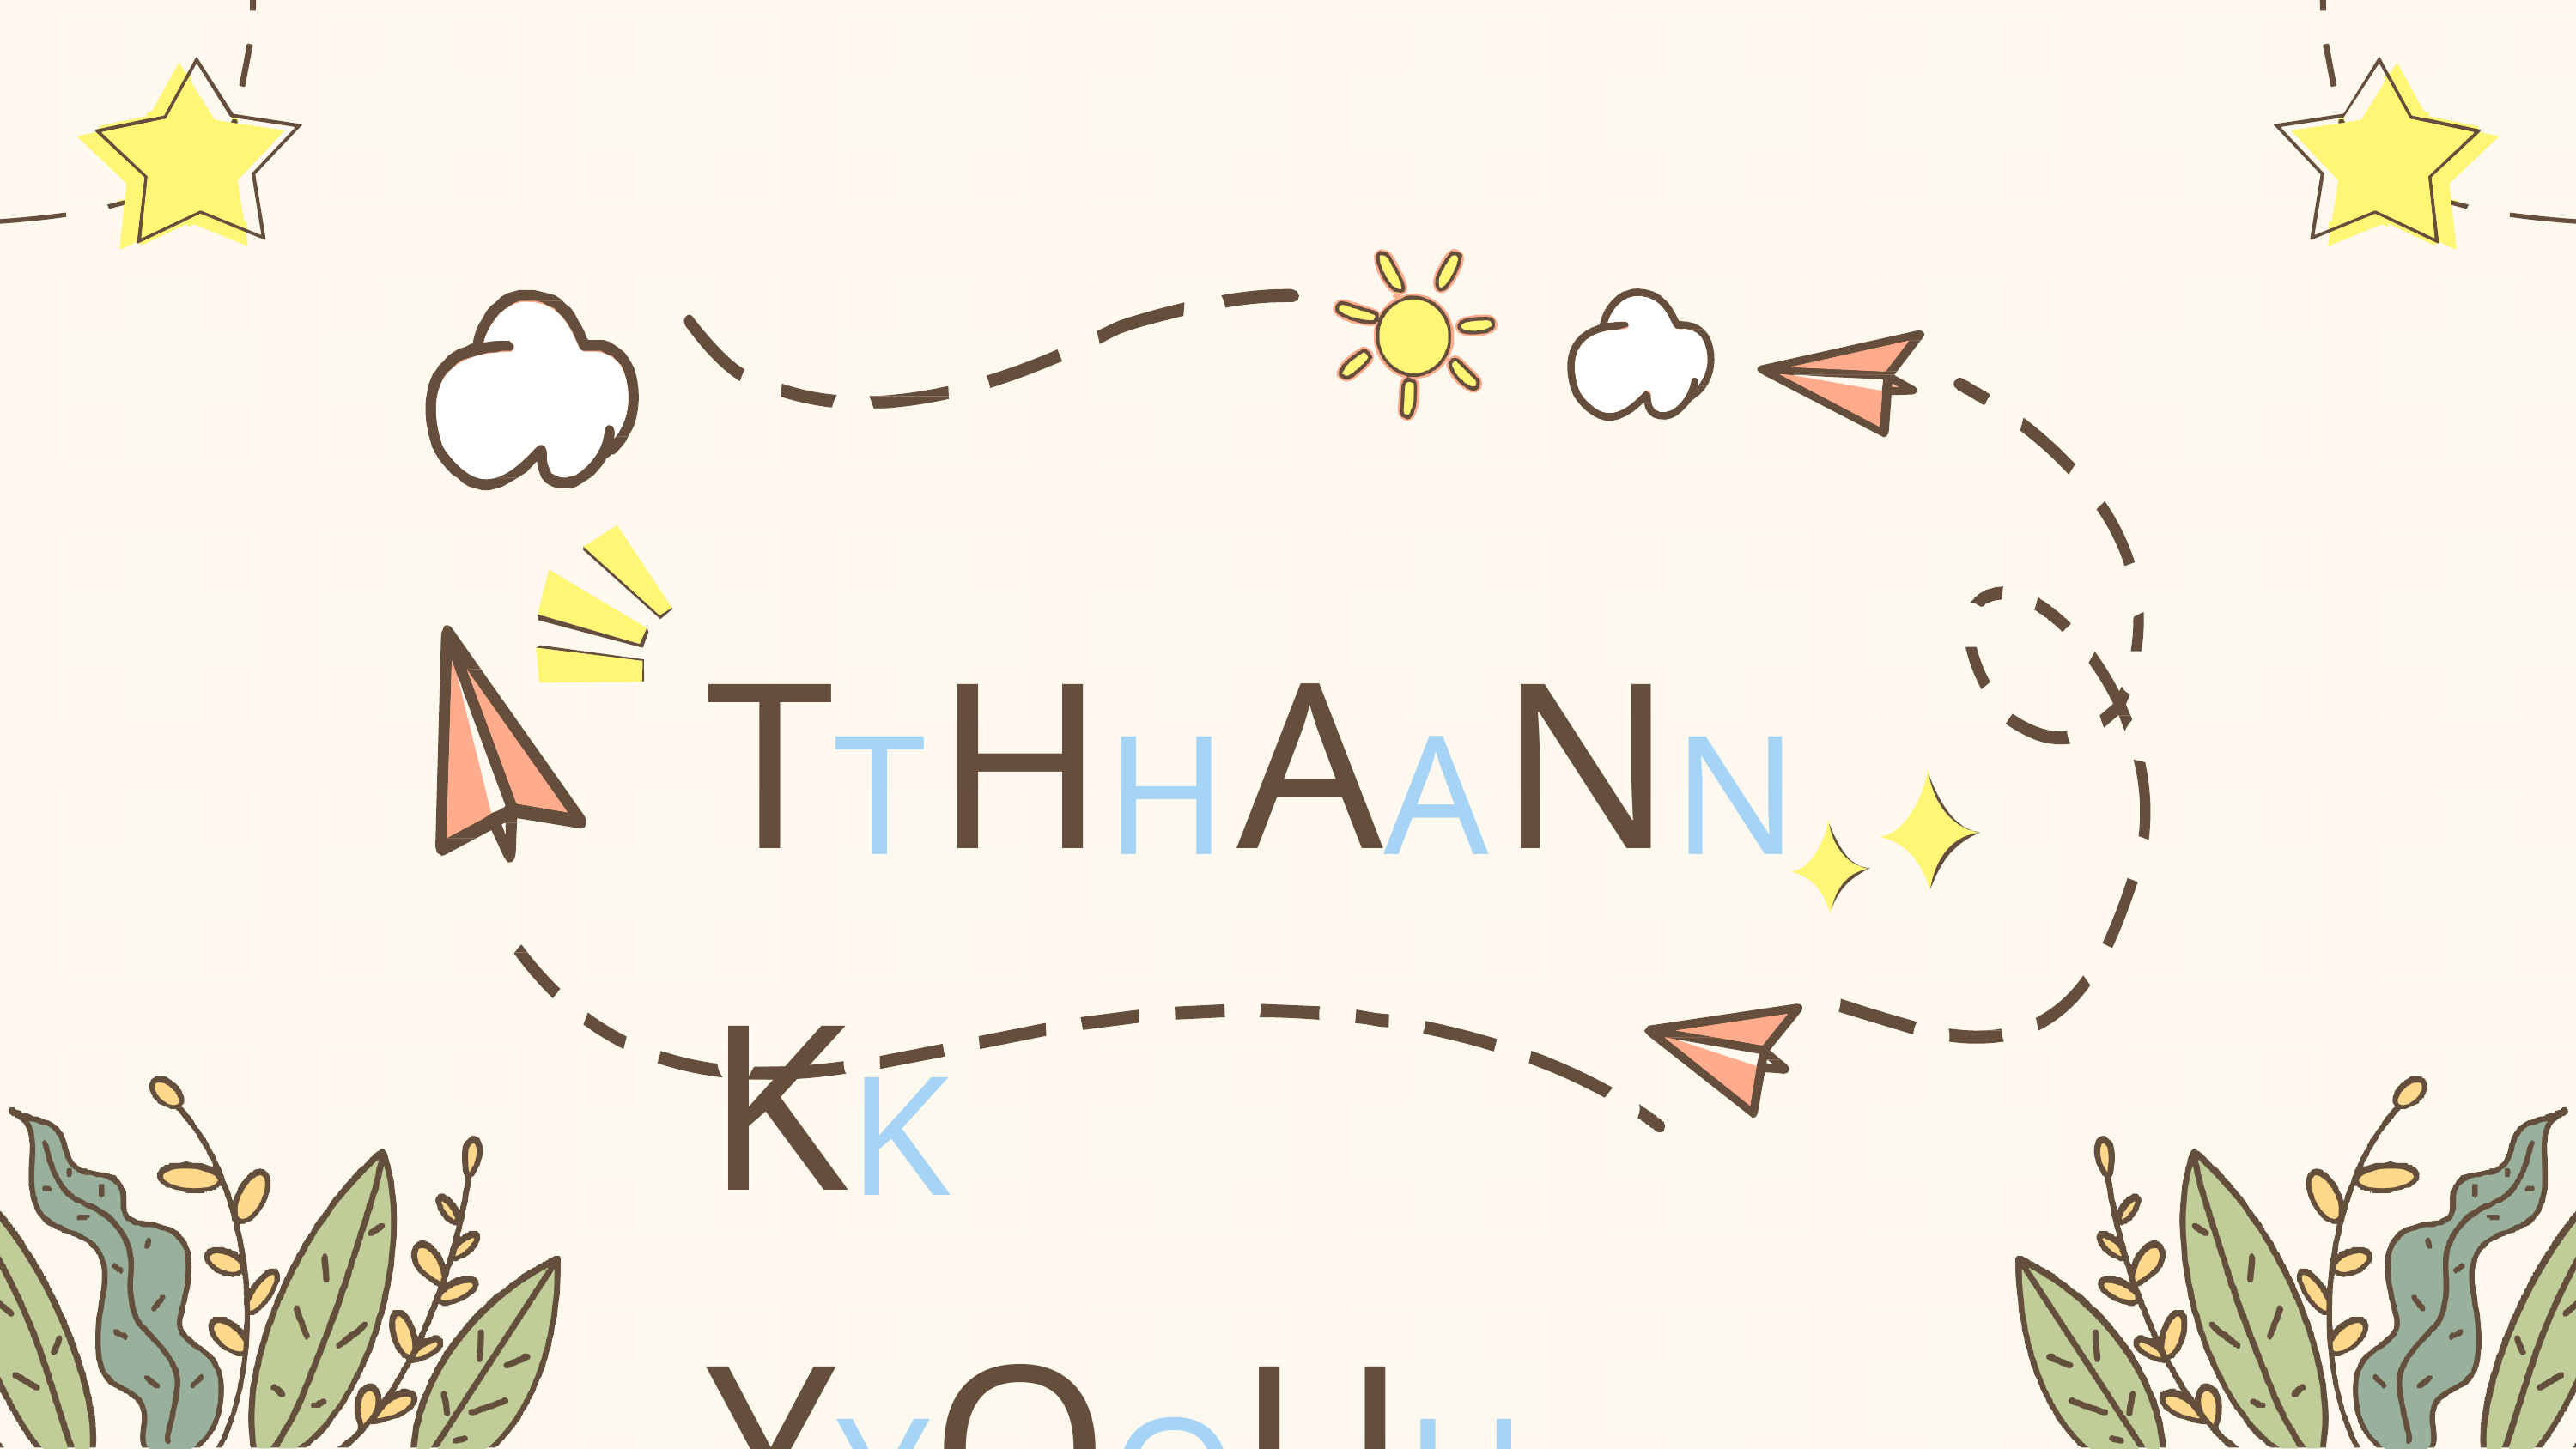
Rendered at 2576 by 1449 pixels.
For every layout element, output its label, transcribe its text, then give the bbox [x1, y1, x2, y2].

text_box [1880, 768, 1980, 891]
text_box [1790, 819, 1870, 914]
picture [0, 0, 2576, 1449]
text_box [536, 524, 673, 683]
title TTHHAANNKK YYOOUU [704, 561, 1881, 1449]
